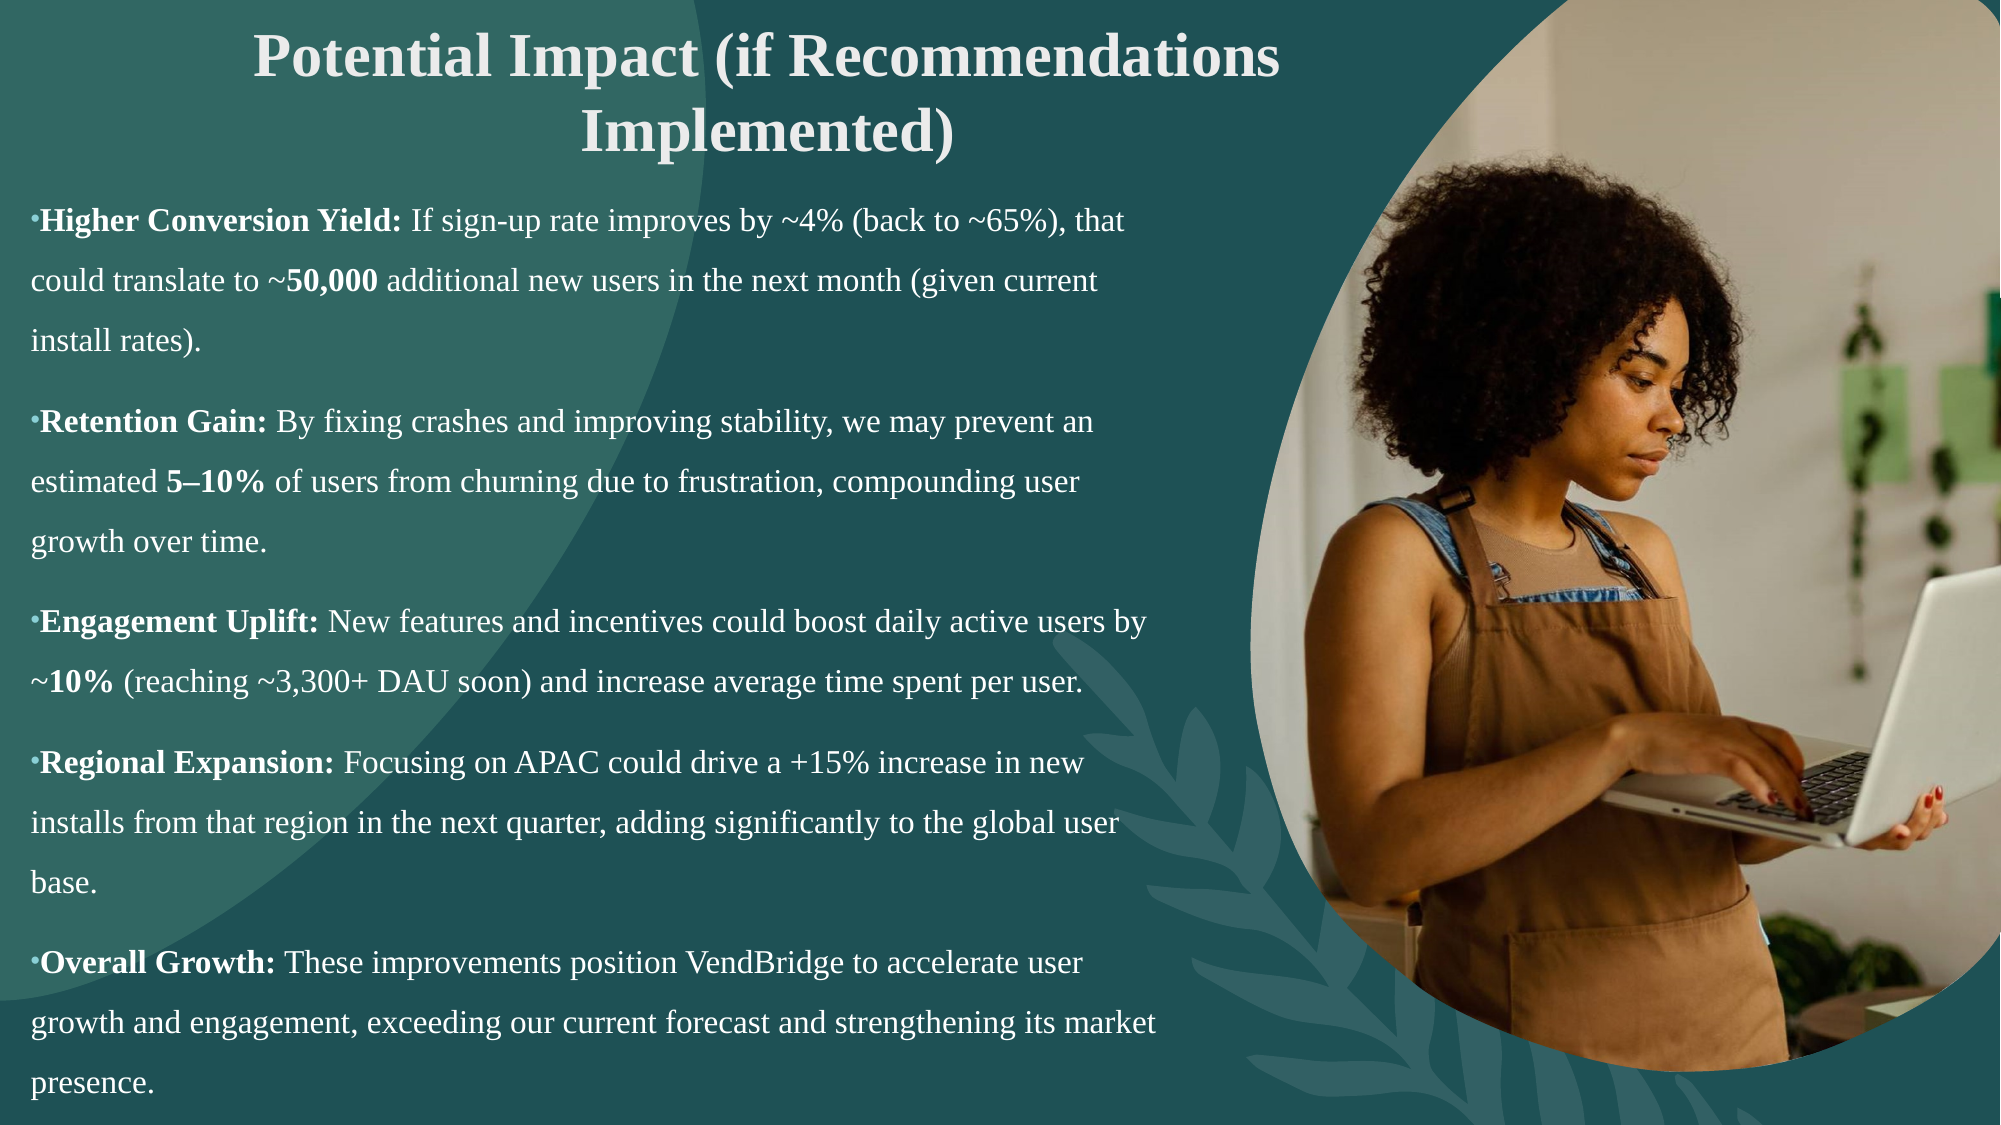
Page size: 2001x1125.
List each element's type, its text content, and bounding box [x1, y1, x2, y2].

title Potential Impact (if Recommendations Implemented) [150, 11, 1244, 172]
list Higher Conversion Yield: If sign-up rate improves by ~4% (back to ~65%), that could translate to ~50,000 additional new users in the next month (given current install rates). Retention Gain: By fixing crashes and improving stability, we may prevent an estimated 5–10% of users from churning due to frustration, compounding user growth over time. Engagement Uplift: New features and incentives could boost daily active users by ~10% (reaching ~3,300+ DAU soon) and increase average time spent per user. Regional Expansion: Focusing on APAC could drive a +15% increase in new installs from that region in the next quarter, adding significantly to the global user base. Overall Growth: These improvements position VendBridge to accelerate user growth and engagement, exceeding our current forecast and strengthening its market presence. [15, 171, 1182, 1094]
picture [1250, 0, 2001, 1072]
